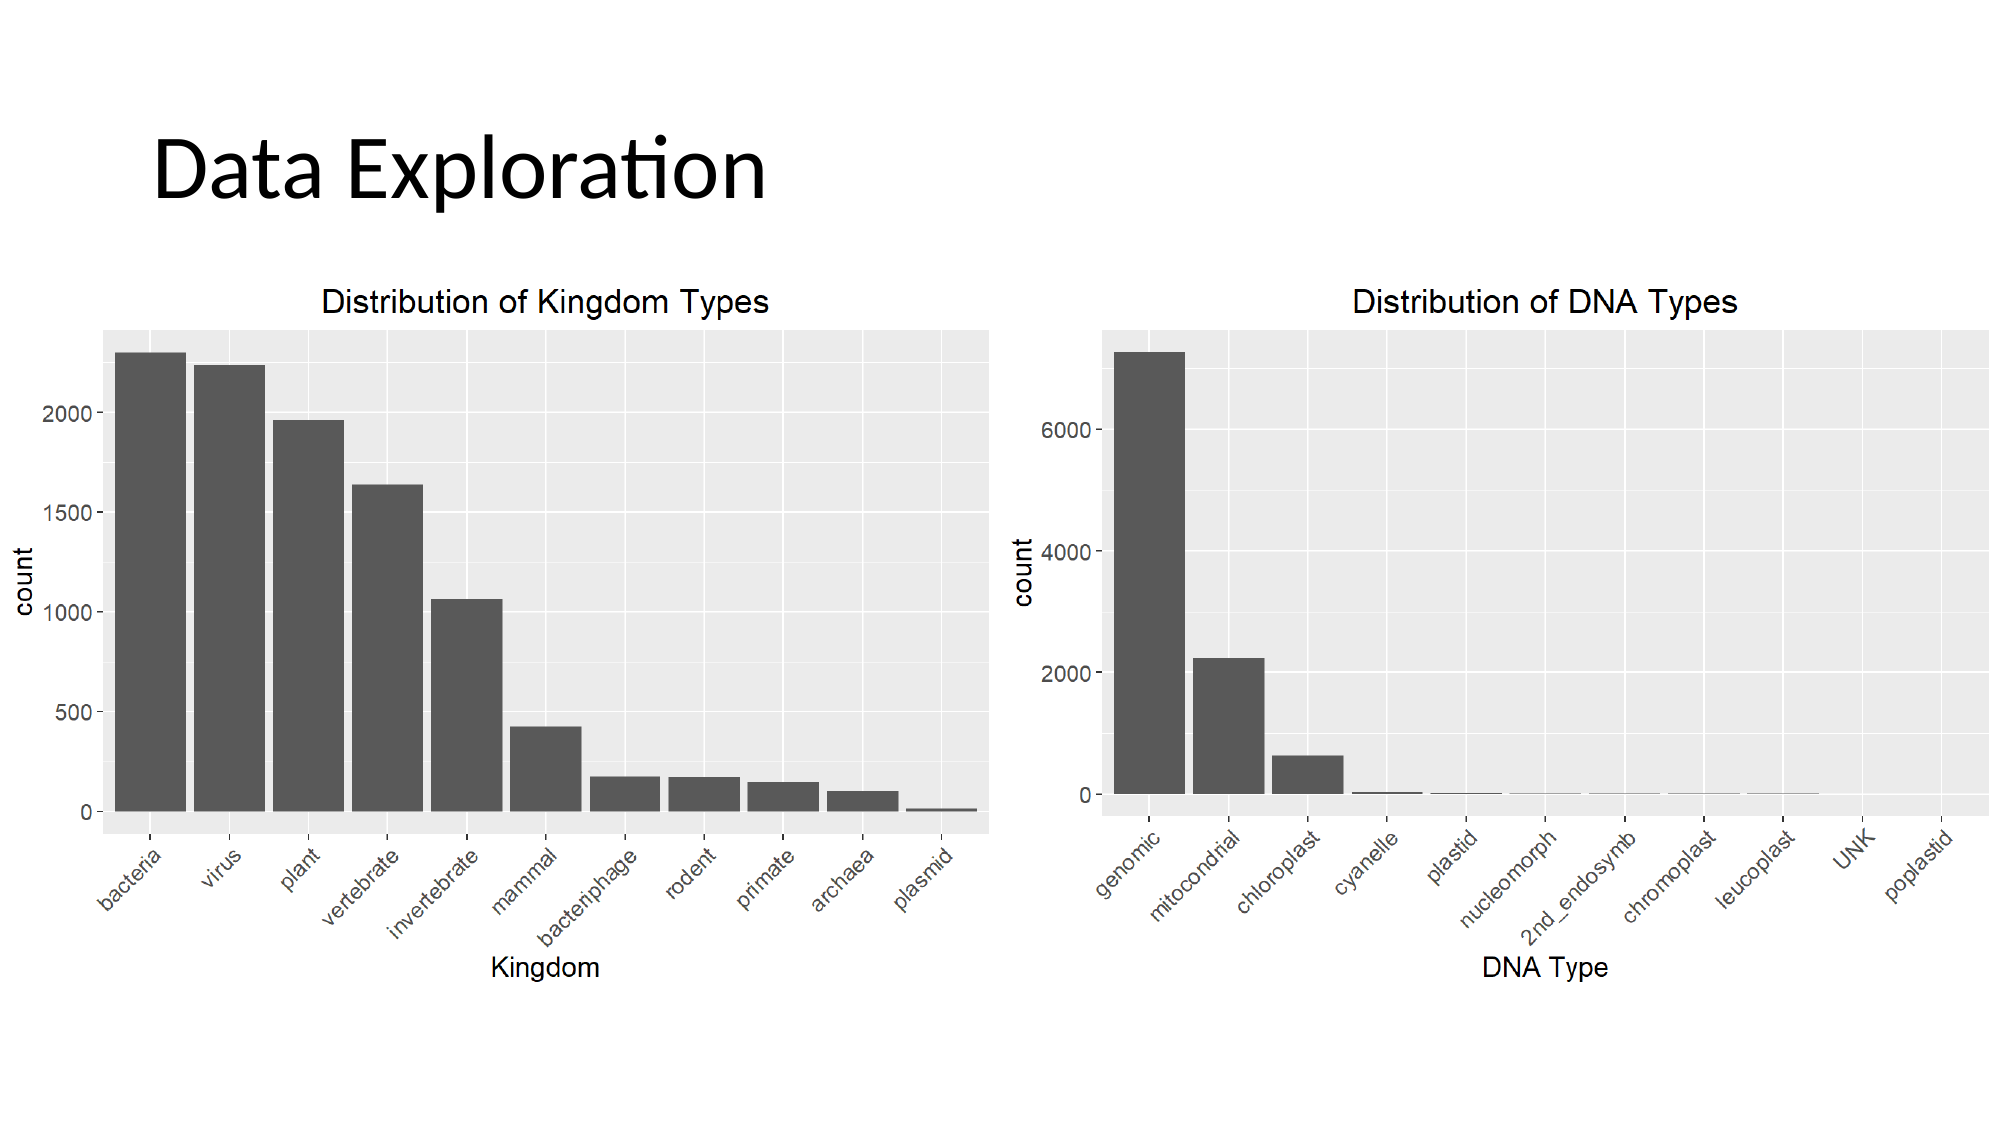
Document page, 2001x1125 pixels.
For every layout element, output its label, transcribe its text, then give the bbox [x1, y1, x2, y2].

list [0, 277, 997, 992]
title Data Exploration [137, 59, 1863, 275]
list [999, 277, 2000, 992]
